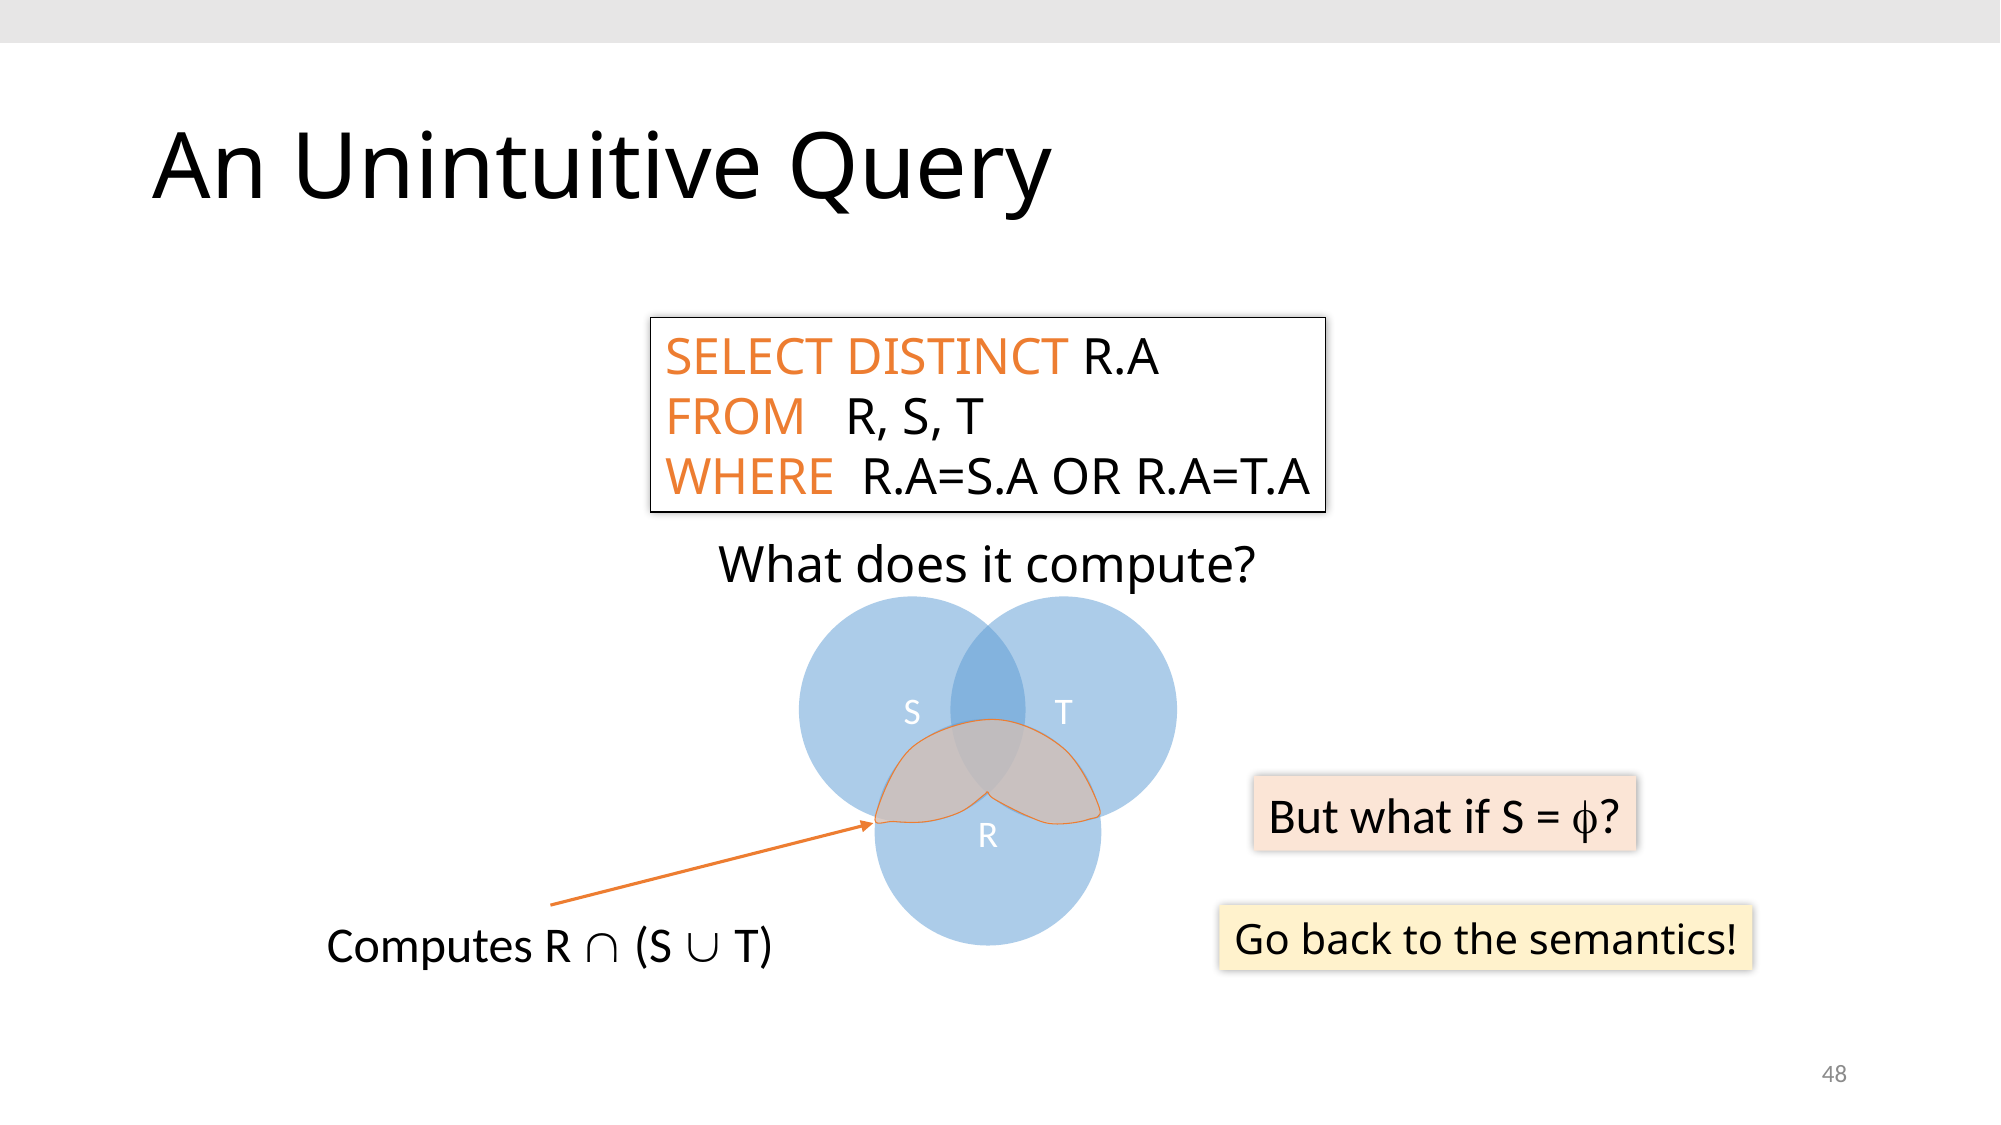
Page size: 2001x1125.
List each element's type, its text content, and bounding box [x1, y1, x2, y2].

text_box But what if S = f? [1253, 775, 1637, 851]
text_box T [949, 601, 1179, 818]
title An Unintuitive Query [137, 59, 1863, 278]
text_box Go back to the semantics! [1219, 905, 1753, 970]
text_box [550, 823, 874, 906]
text_box [874, 718, 1101, 825]
text_box SELECT DISTINCT R.A FROM R, S, T WHERE R.A=S.A OR R.A=T.A [650, 317, 1326, 513]
text_box S [797, 601, 988, 818]
text_box R [874, 794, 1103, 947]
text_box What does it compute? [704, 525, 1272, 601]
slide_number 48 [1412, 1042, 1863, 1103]
text_box [0, 0, 2000, 44]
text_box Computes R Ç (S È T) [312, 905, 789, 980]
